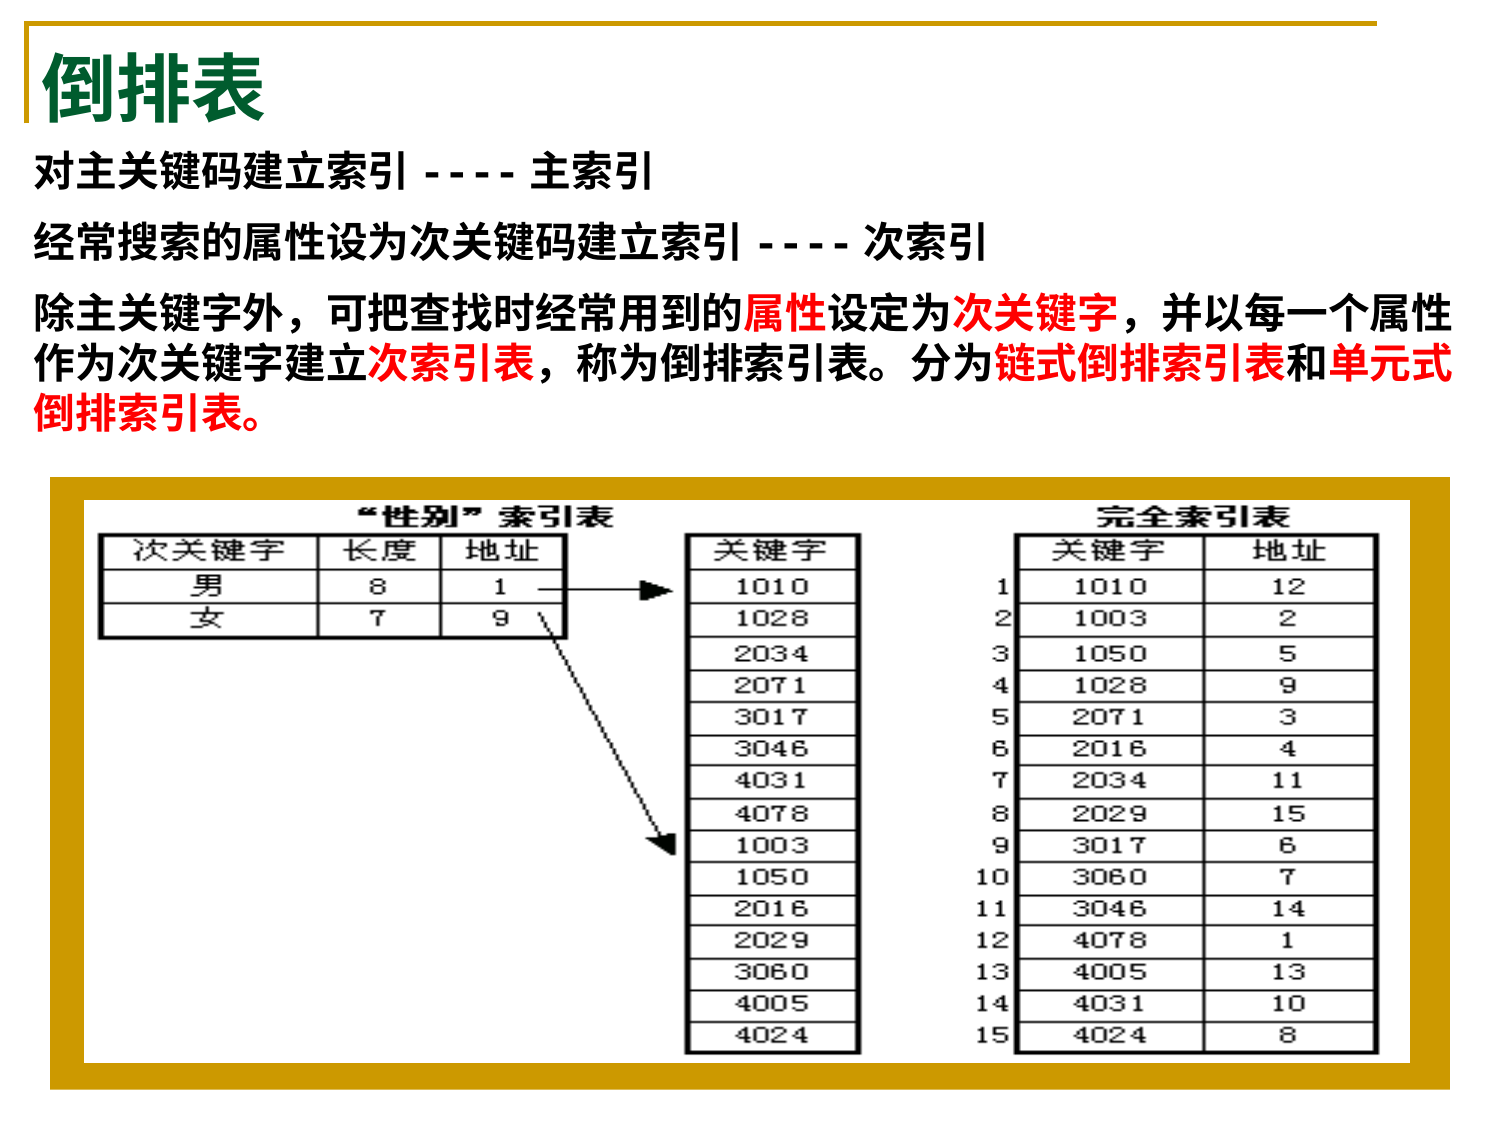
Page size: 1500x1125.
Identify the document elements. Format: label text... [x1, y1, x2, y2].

title 倒排表 [26, 33, 1290, 122]
text_box 对主关键码建立索引----主索引 经常搜索的属性设为次关键码建立索引----次索引 除主关键字外，可把查找时经常用到的属性设定为次关键字，并以每一个属性作为次关键字建立次索引表，称为倒排索引表。分为链式倒排索引表和单元式倒排索引表。 [19, 137, 1474, 516]
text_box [49, 476, 1451, 1090]
